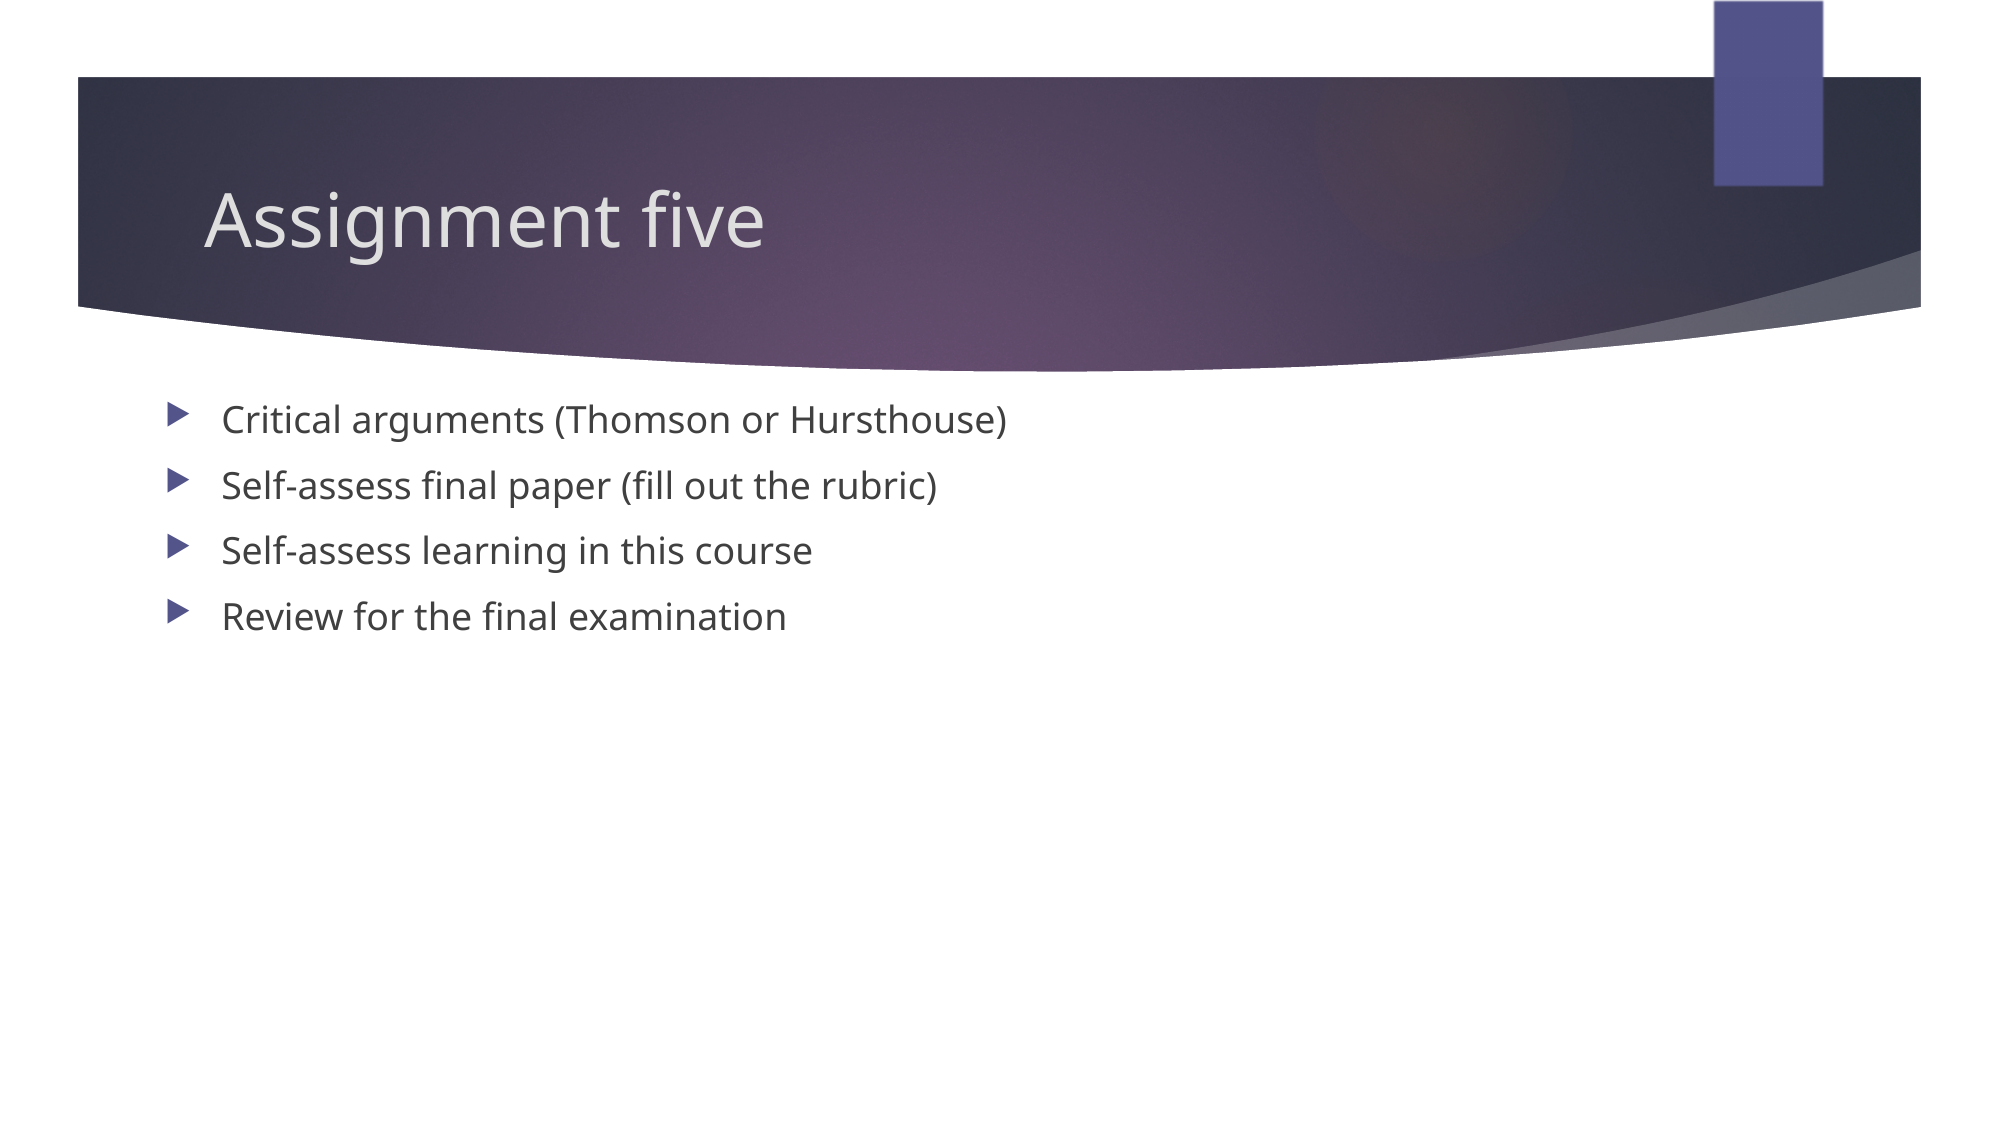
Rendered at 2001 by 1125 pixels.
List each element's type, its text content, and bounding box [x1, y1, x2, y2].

list Critical arguments (Thomson or Hursthouse) Self-assess final paper (fill out the rubric) Self-assess learning in this course Review for the final examination [149, 388, 1850, 950]
title Assignment five [189, 159, 1627, 276]
